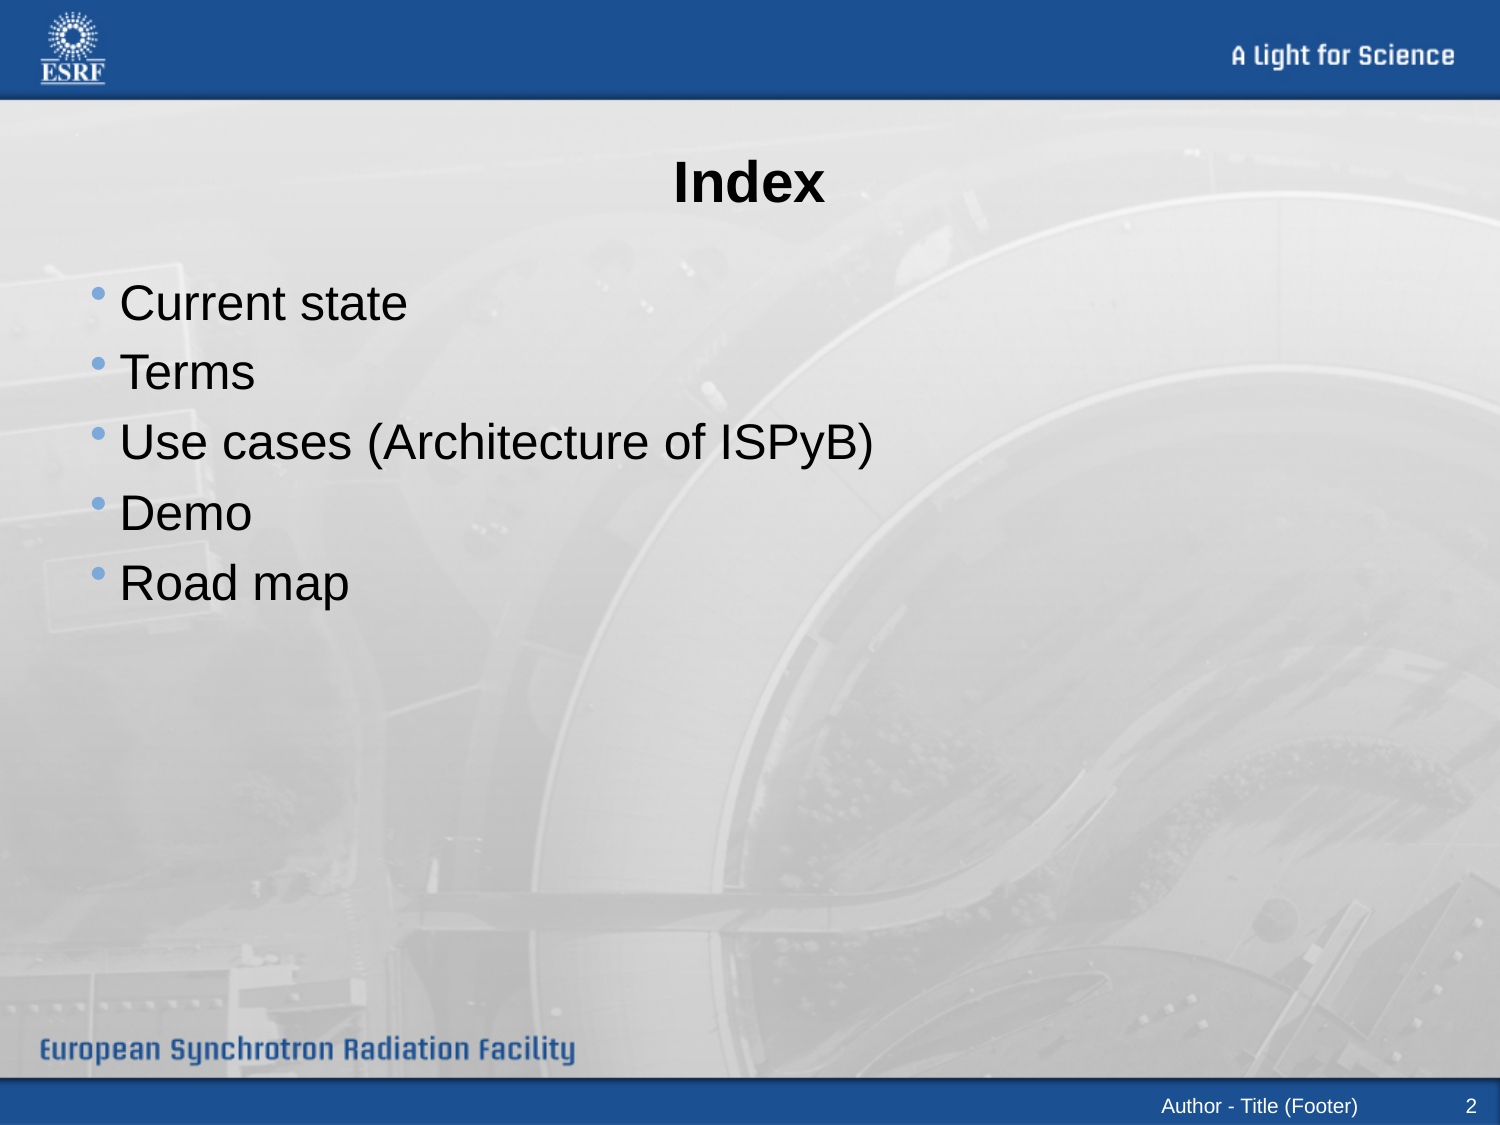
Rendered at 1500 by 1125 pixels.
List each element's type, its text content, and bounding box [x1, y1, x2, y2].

title Index [74, 108, 1426, 249]
footer Author - Title (Footer) [689, 1084, 1374, 1123]
slide_number 2 [1383, 1084, 1493, 1123]
picture [0, 0, 1500, 1125]
list Current state Terms Use cases (Architecture of ISPyB) Demo Road map [74, 262, 1426, 1006]
